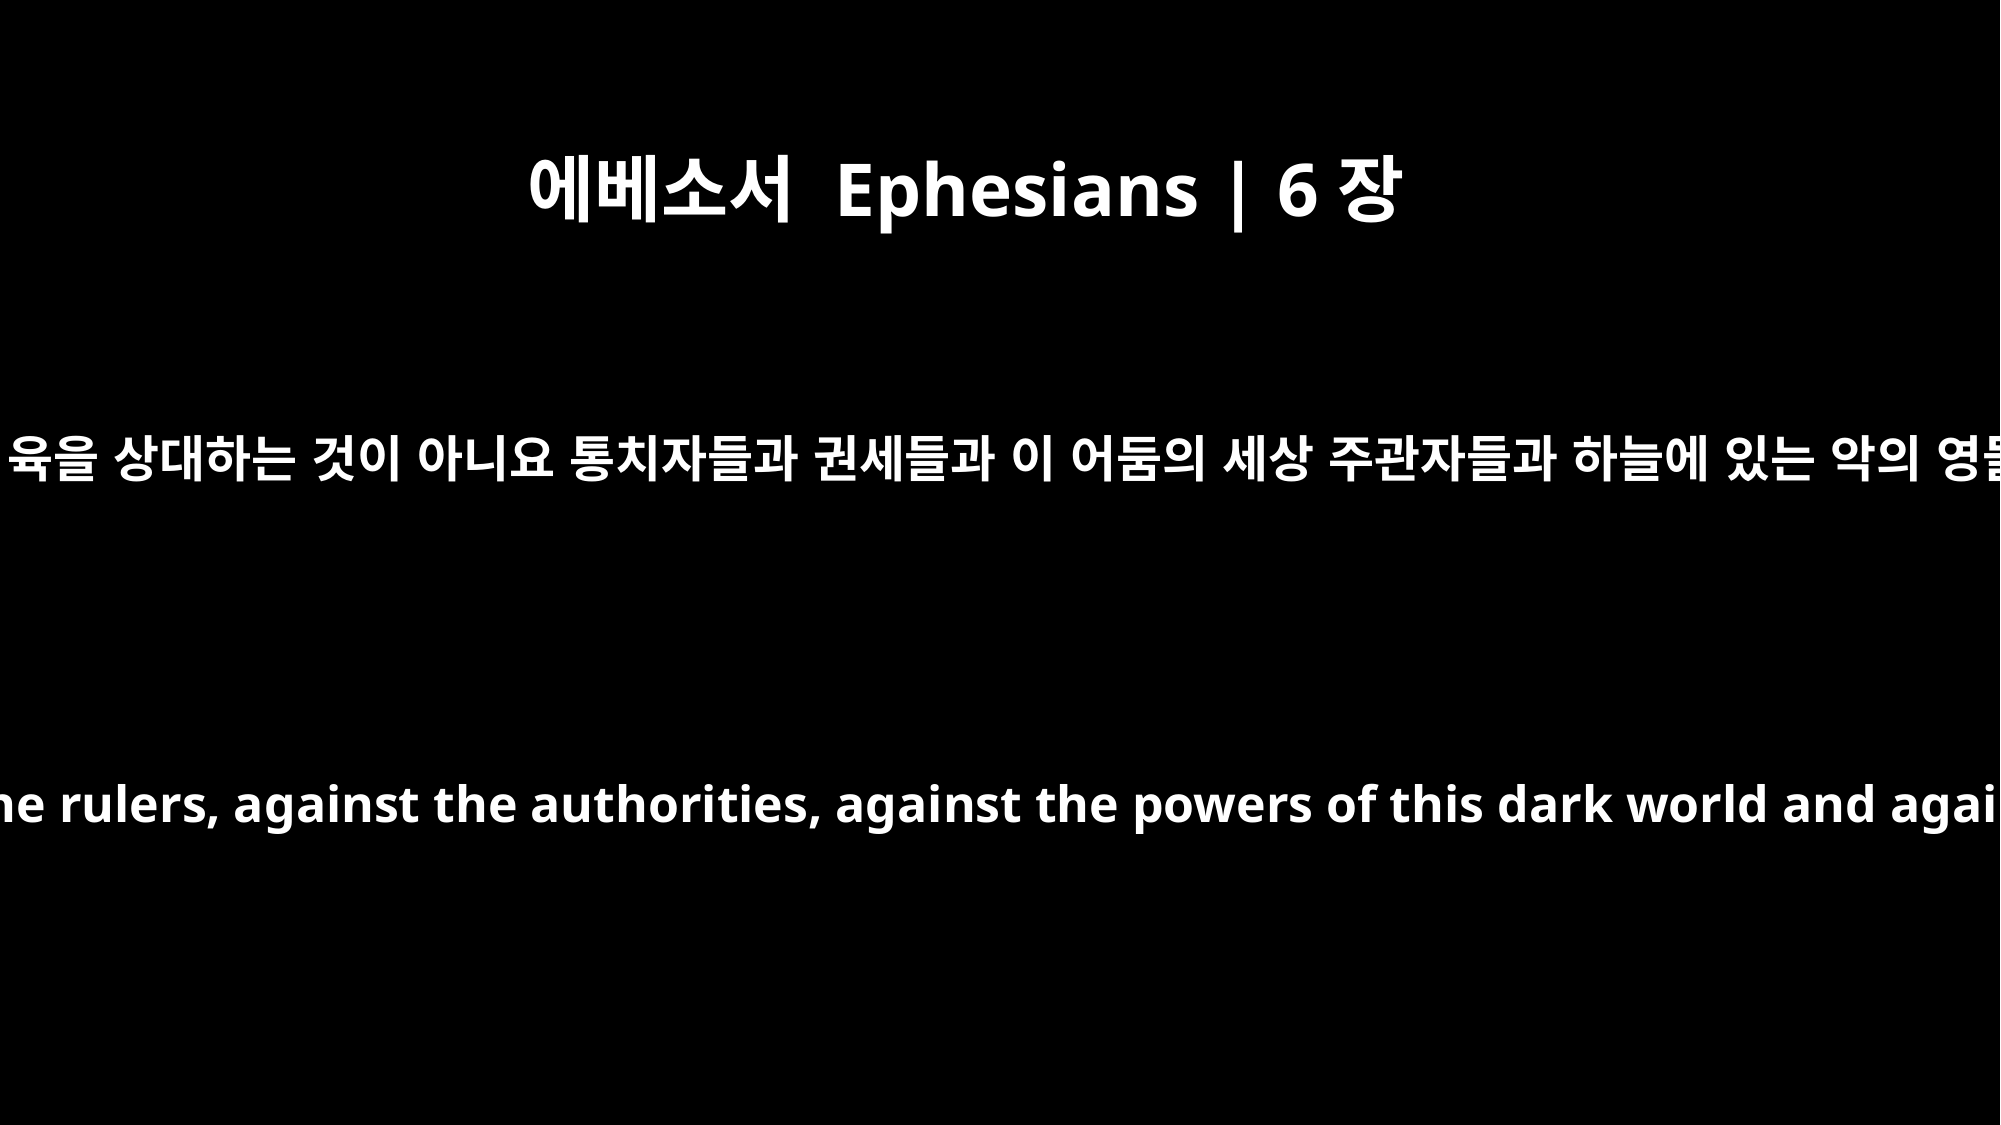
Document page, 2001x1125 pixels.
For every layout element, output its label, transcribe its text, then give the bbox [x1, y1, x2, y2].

text_box 12 우리의 씨름은 혈과 육을 상대하는 것이 아니요 통치자들과 권세들과 이 어둠의 세상 주관자들과 하늘에 있는 악의 영들을 상대함이라 [0, 359, 2000, 495]
text_box For our struggle is not against flesh and blood, but against the rulers, against the authorities, against the powers of this dark world and against the spiritual forces of evil in the heavenly realms. [0, 764, 2000, 840]
text_box 에베소서 Ephesians | 6장 [512, 136, 1420, 239]
